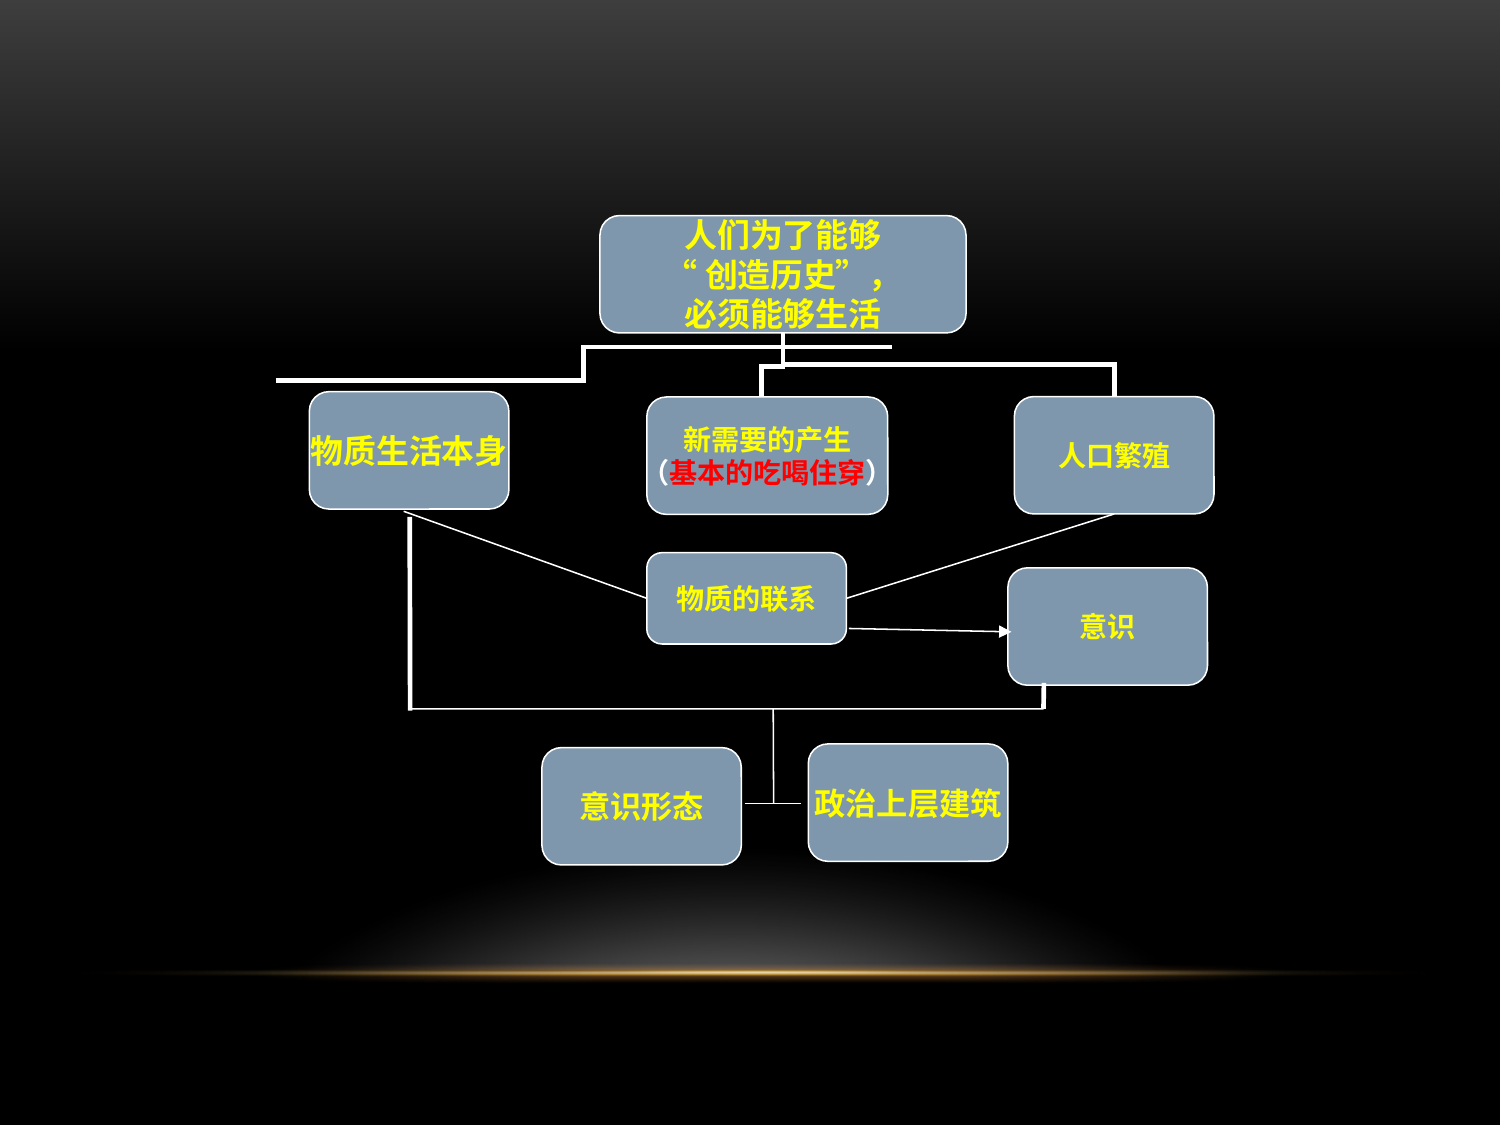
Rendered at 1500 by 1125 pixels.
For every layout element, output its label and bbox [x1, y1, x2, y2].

text_box [846, 513, 1115, 599]
text_box [309, 215, 1341, 866]
picture [0, 0, 1500, 1125]
text_box [403, 511, 648, 599]
